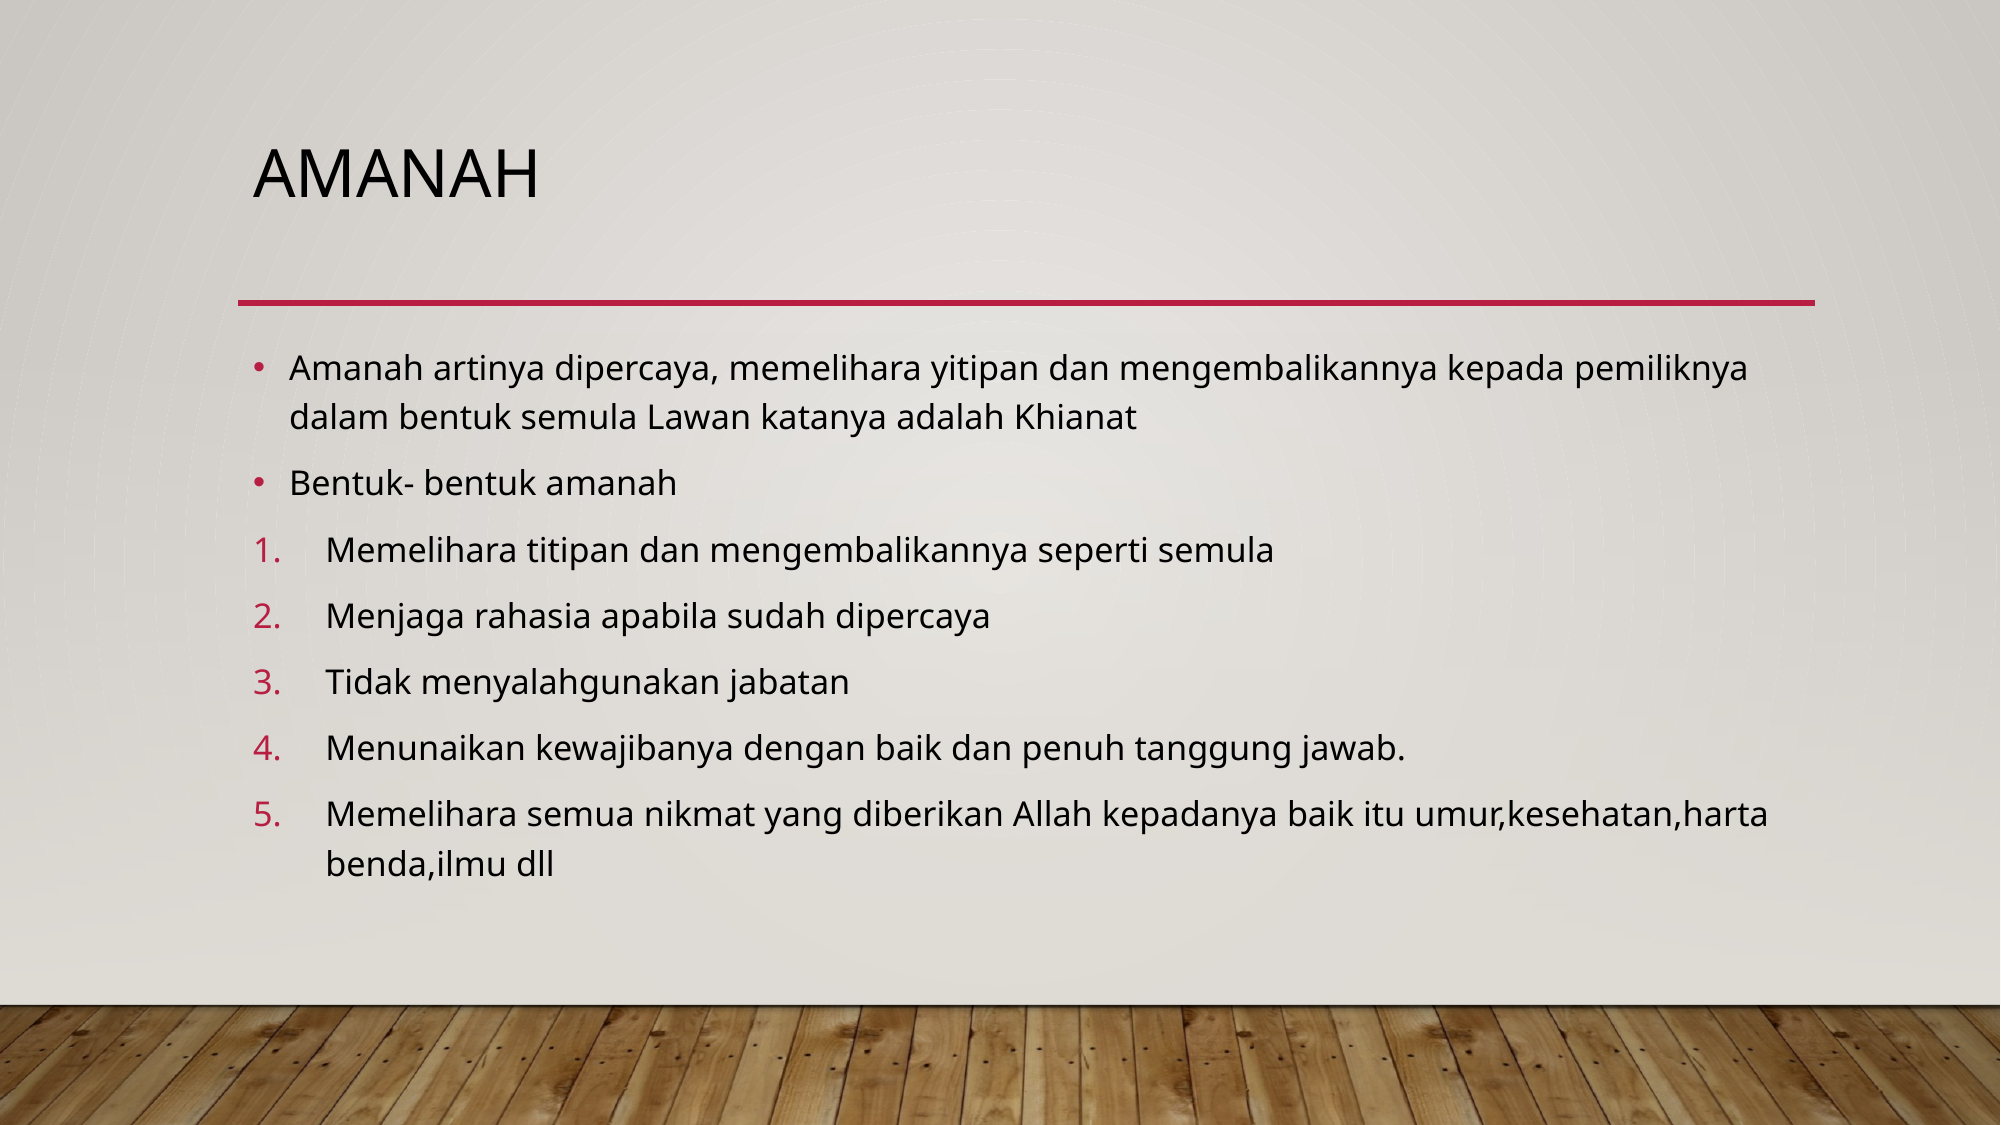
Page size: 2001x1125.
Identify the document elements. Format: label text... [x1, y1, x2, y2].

picture [0, 1005, 2000, 1125]
title Amanah [238, 131, 1814, 305]
list Amanah artinya dipercaya, memelihara yitipan dan mengembalikannya kepada pemiliknya dalam bentuk semula Lawan katanya adalah Khianat Bentuk- bentuk amanah Memelihara titipan dan mengembalikannya seperti semula Menjaga rahasia apabila sudah dipercaya Tidak menyalahgunakan jabatan Menunaikan kewajibanya dengan baik dan penuh tanggung jawab. Memelihara semua nikmat yang diberikan Allah kepadanya baik itu umur,kesehatan,harta benda,ilmu dll [238, 330, 1814, 897]
